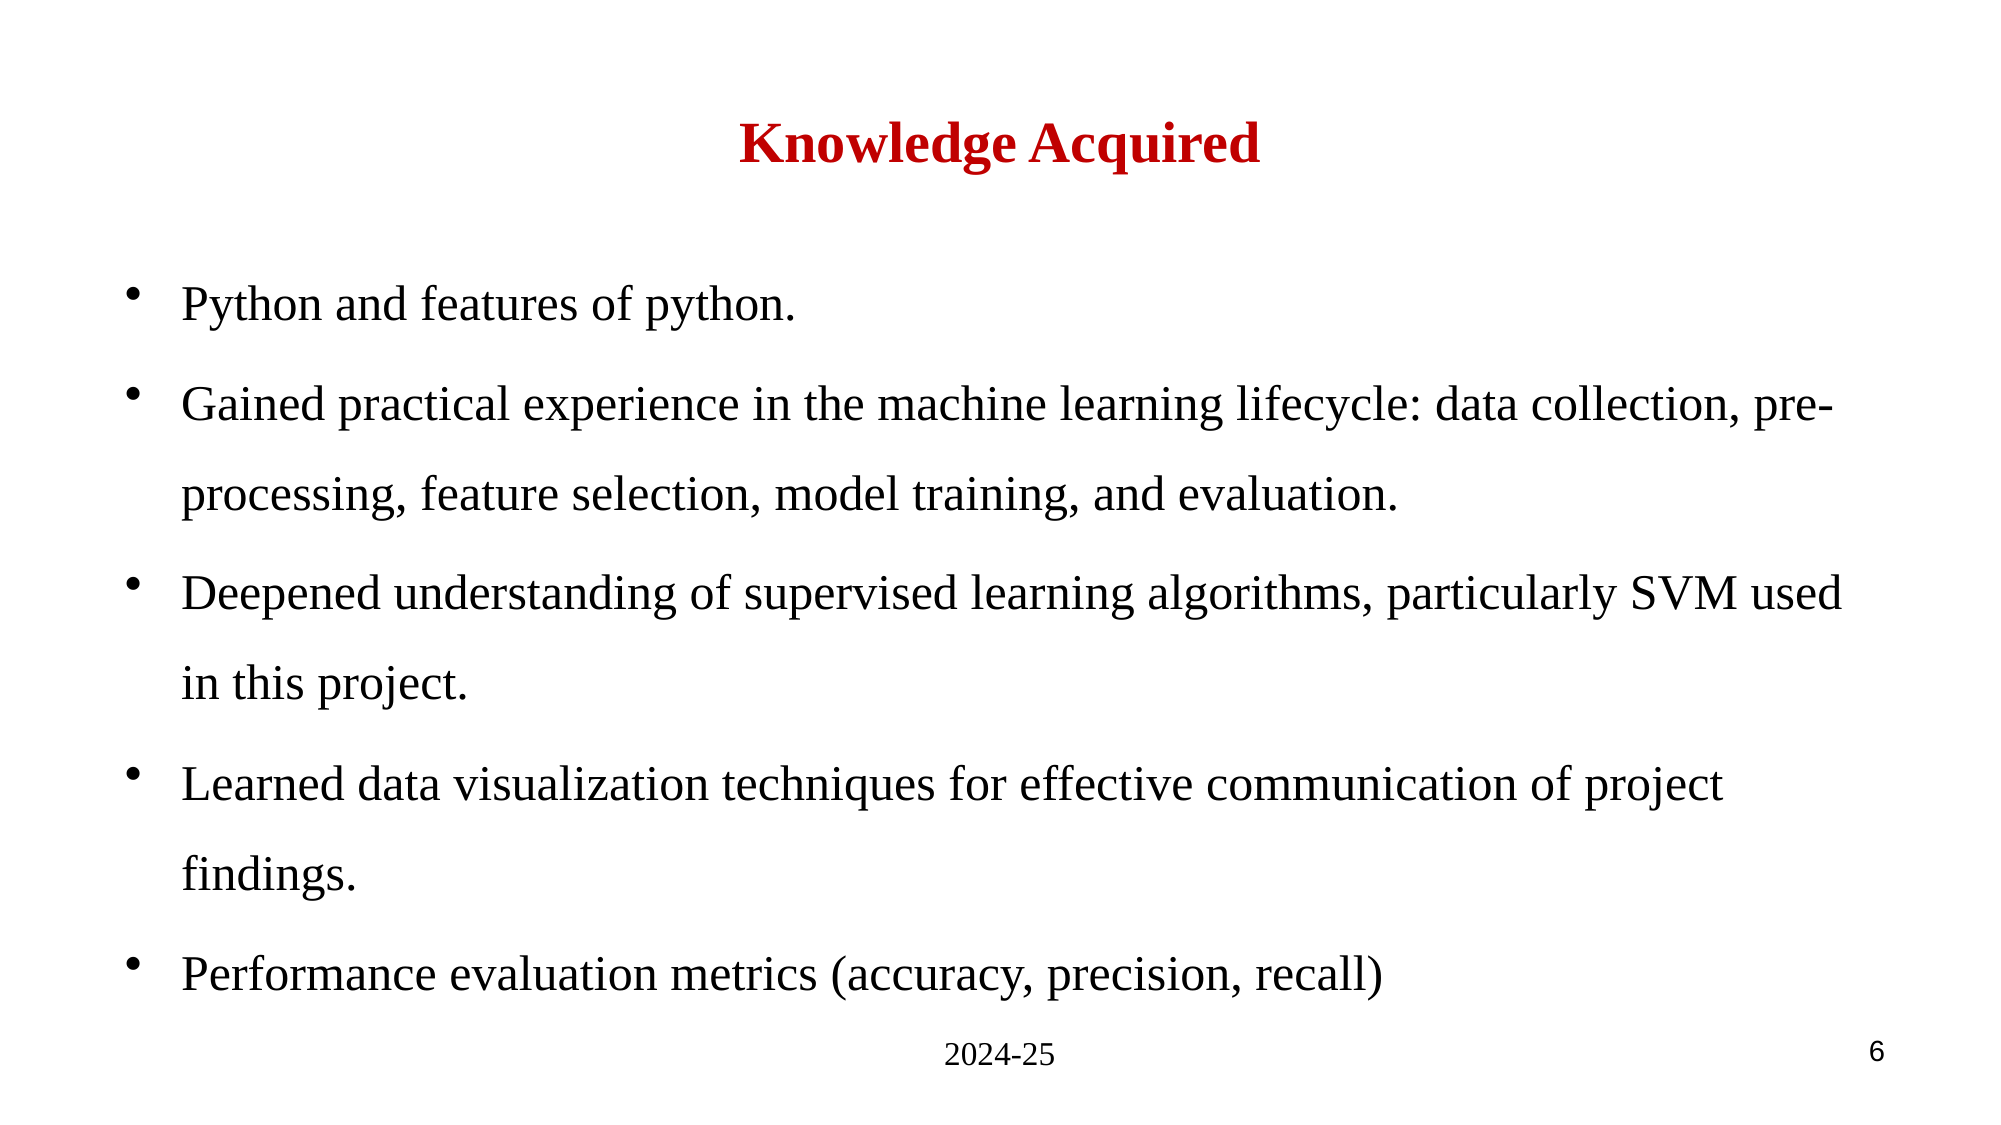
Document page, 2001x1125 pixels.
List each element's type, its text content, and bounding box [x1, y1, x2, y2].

footer 2024-25 [683, 1024, 1317, 1103]
list Python and features of python. Gained practical experience in the machine learning lifecycle: data collection, pre-processing, feature selection, model training, and evaluation. Deepened understanding of supervised learning algorithms, particularly SVM used in this project. Learned data visualization techniques for effective communication of project findings. Performance evaluation metrics (accuracy, precision, recall) [109, 232, 1911, 1025]
title Knowledge Acquired [99, 44, 1901, 233]
slide_number 6 [1433, 1024, 1901, 1103]
